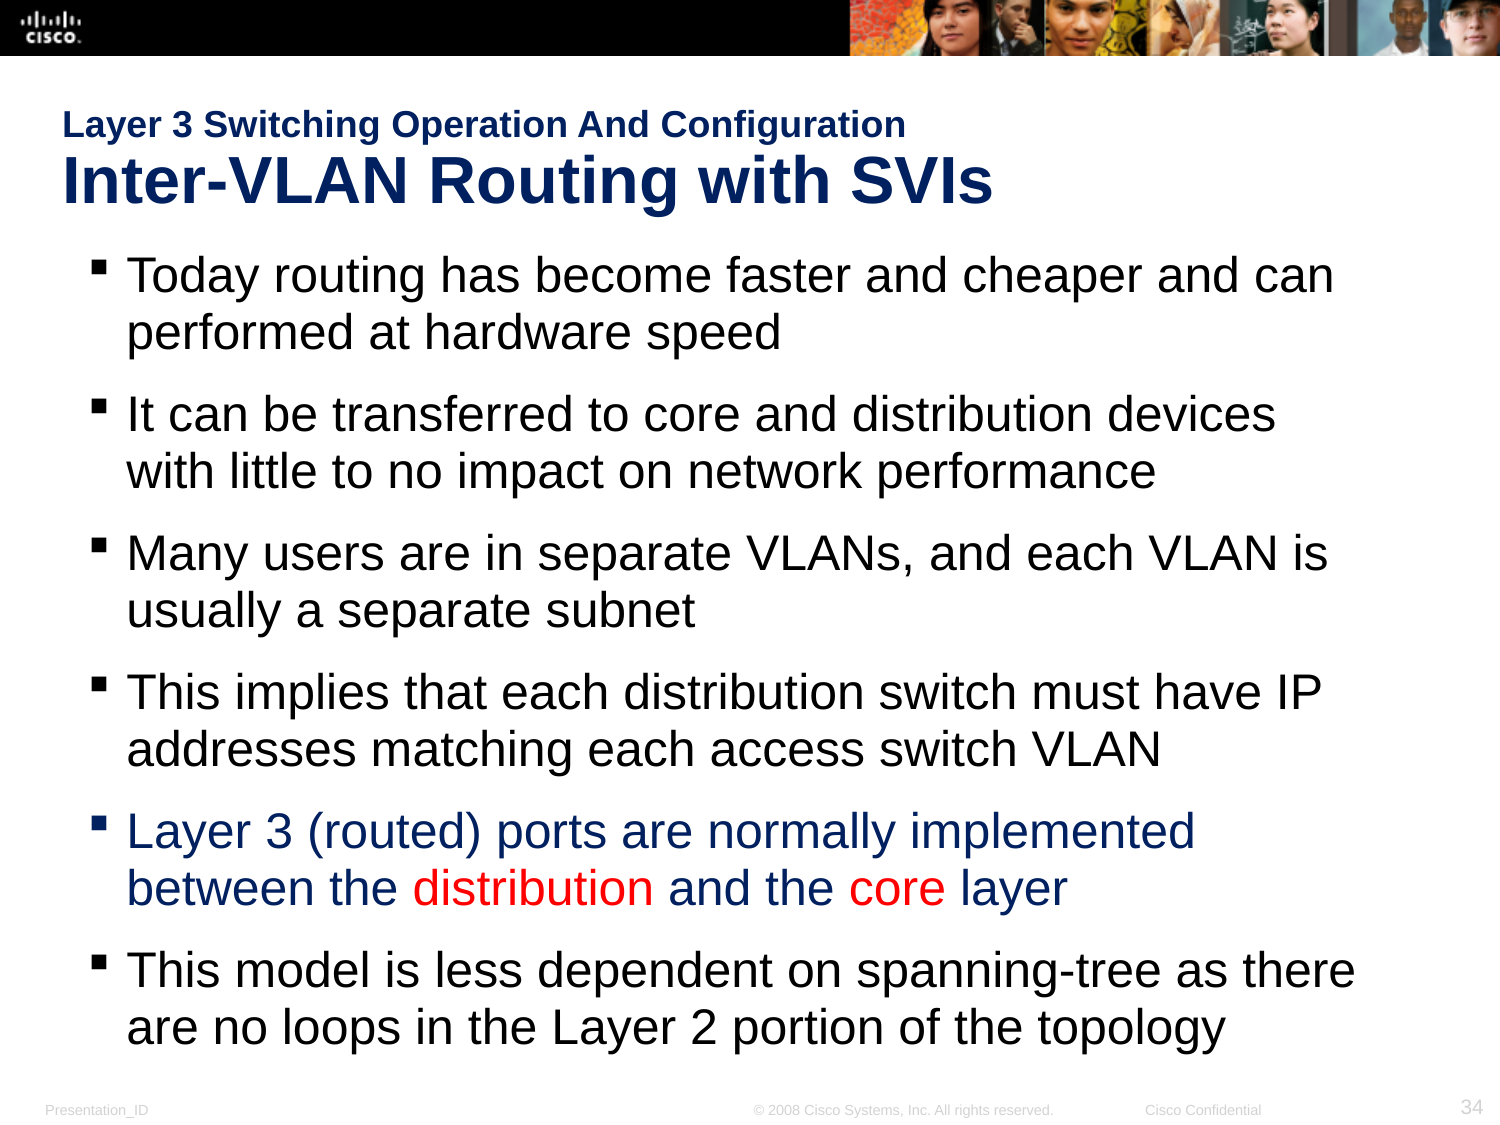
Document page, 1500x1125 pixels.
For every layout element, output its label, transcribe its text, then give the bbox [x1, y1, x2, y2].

list Today routing has become faster and cheaper and can performed at hardware speed It can be transferred to core and distribution devices with little to no impact on network performance Many users are in separate VLANs, and each VLAN is usually a separate subnet This implies that each distribution switch must have IP addresses matching each access switch VLAN Layer 3 (routed) ports are normally implemented between the distribution and the core layer This model is less dependent on spanning-tree as there are no loops in the Layer 2 portion of the topology [73, 239, 1378, 1065]
text_box Layer 3 Switching Operation And Configuration Inter-VLAN Routing with SVIs [48, 86, 1385, 225]
picture [0, 0, 1500, 56]
